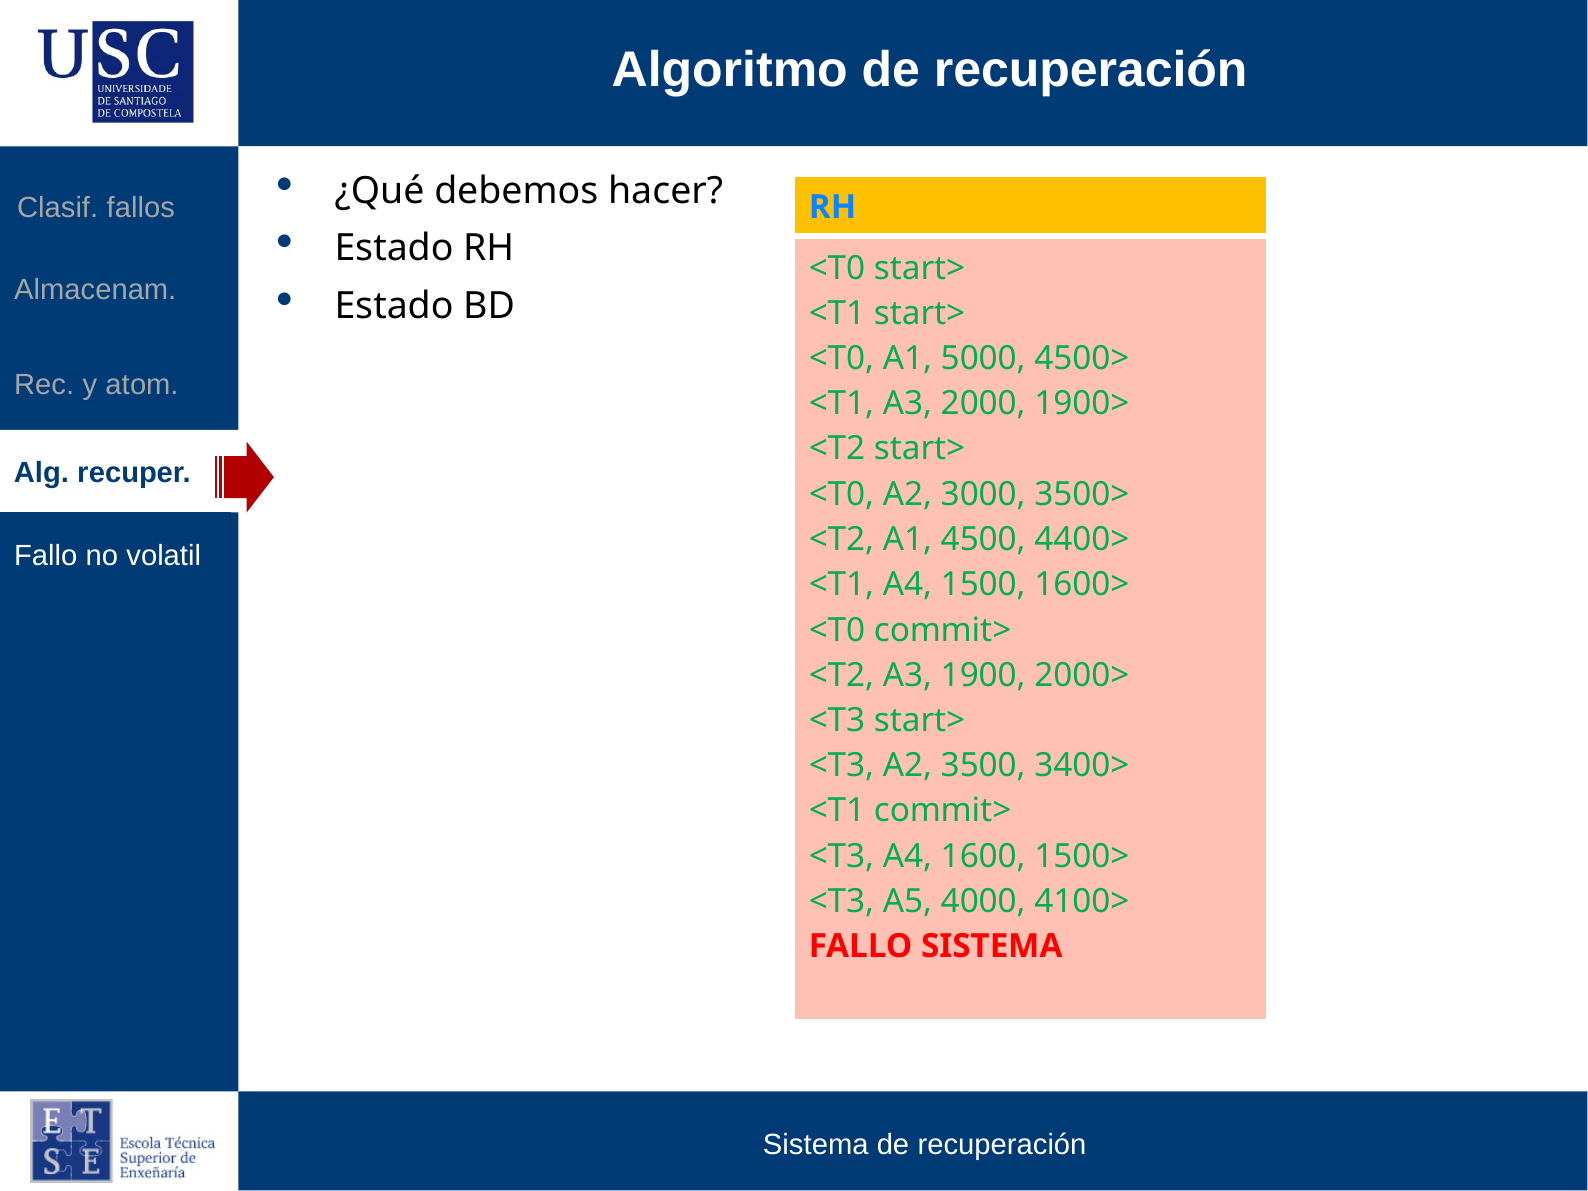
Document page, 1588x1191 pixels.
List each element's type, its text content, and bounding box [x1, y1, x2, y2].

text_box Alg. recuper. [0, 429, 262, 513]
text_box Fallo no volatil [0, 512, 230, 596]
picture [37, 21, 194, 123]
text_box ¿Qué debemos hacer? Estado RH Estado BD [263, 158, 1550, 738]
table_cell <T0 start> <T1 start> <T0, A1, 5000, 4500> <T1, A3, 2000, 1900> <T2 start> <T0, A2, 3000, 3500> <T2, A1, 4500, 4400> <T1, A4, 1500, 1600> <T0 commit> <T2, A3, 1900, 2000> <T3 start> <T3, A2, 3500, 3400> <T1 commit> <T3, A4, 1600, 1500> <T3, A5, 4000, 4100> FALLO SISTEMA [795, 239, 1266, 1019]
table_header RH [795, 177, 1266, 233]
picture [30, 1099, 215, 1183]
text_box [218, 456, 223, 499]
text_box Clasif. fallos [2, 170, 230, 240]
text_box Rec. y atom. [0, 335, 230, 429]
text_box Almacenam. [0, 240, 230, 335]
text_box [224, 441, 263, 513]
text_box Algoritmo de recuperación [261, 28, 1588, 114]
